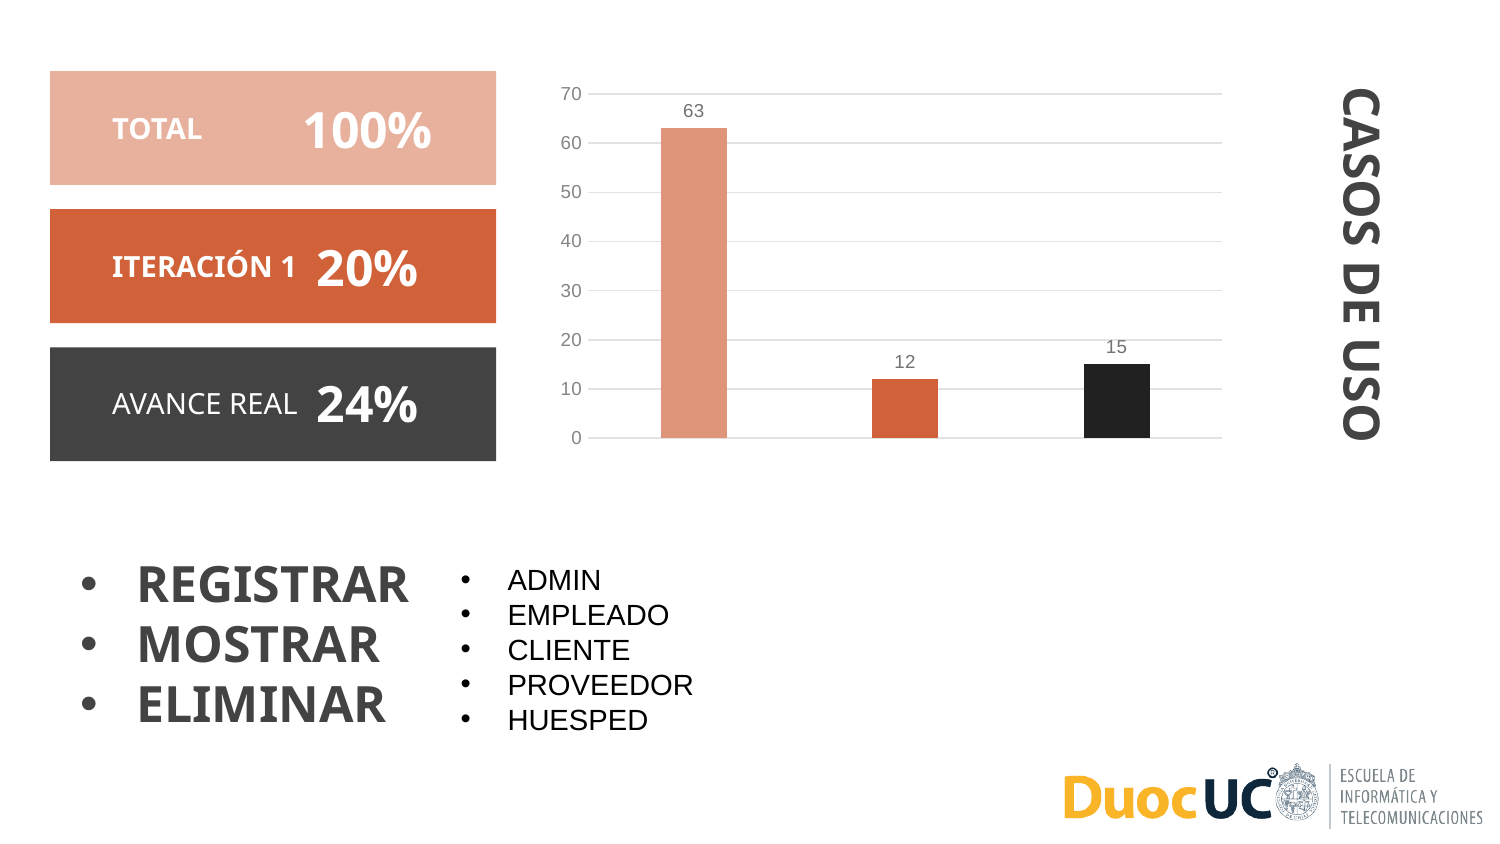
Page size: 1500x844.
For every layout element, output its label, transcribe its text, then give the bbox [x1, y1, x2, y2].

picture [1062, 740, 1483, 844]
text_box [50, 71, 497, 185]
title 24% [256, 362, 480, 443]
chart [537, 70, 1327, 462]
title CASOS DE USO [1328, 71, 1409, 643]
text_box REGISTRAR MOSTRAR ELIMINAR [64, 642, 445, 748]
title TOTAL [97, 88, 256, 168]
text_box ADMIN EMPLEADO CLIENTE PROVEEDOR HUESPED [445, 546, 824, 764]
title AVANCE REAL [97, 362, 256, 443]
title 100% [256, 88, 480, 168]
title ITERACIÓN 1 [97, 226, 256, 307]
title 20% [256, 226, 480, 307]
text_box [50, 209, 497, 324]
text_box [50, 347, 497, 462]
